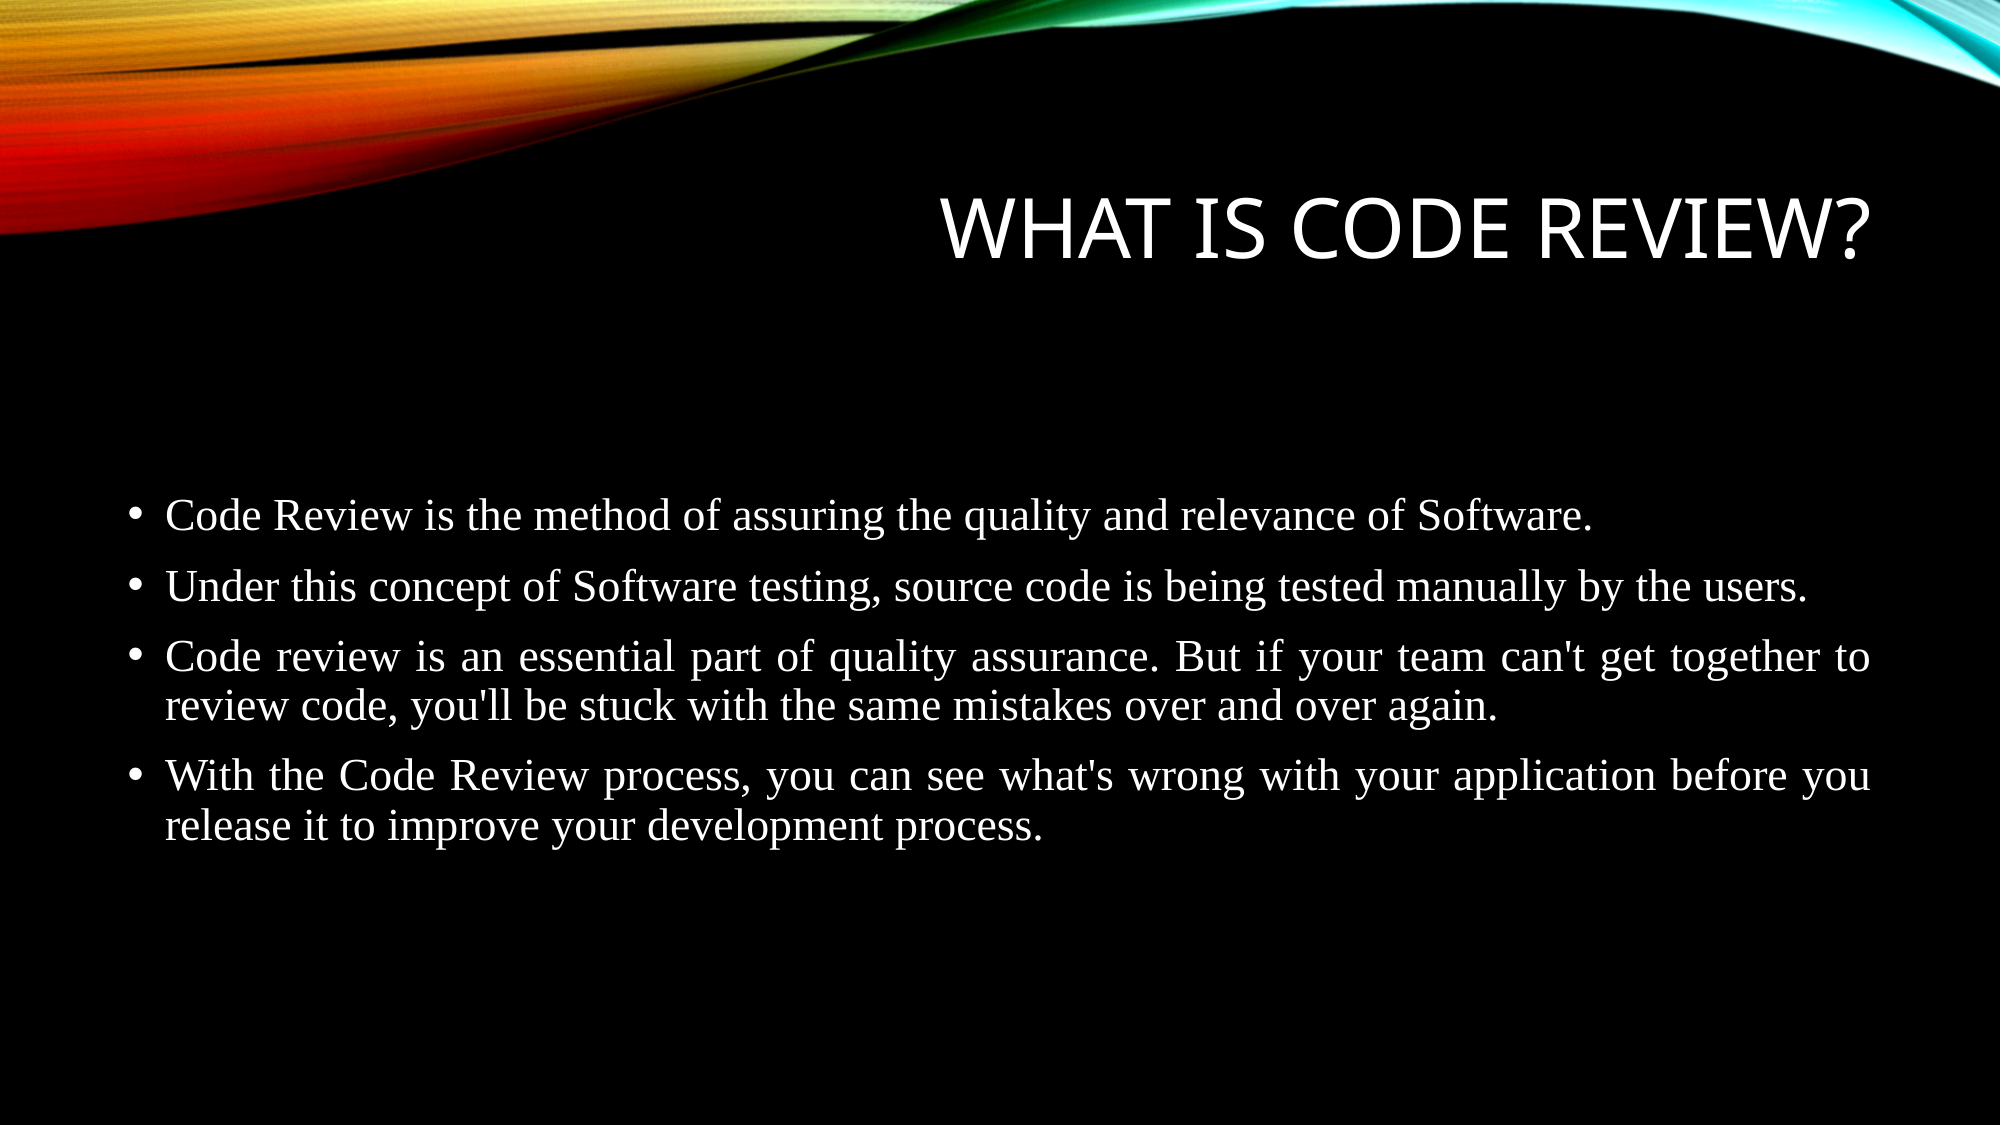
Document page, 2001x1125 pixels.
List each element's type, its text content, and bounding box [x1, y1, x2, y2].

title What is code review? [474, 125, 1888, 338]
picture [0, 0, 2000, 237]
list Code Review is the method of assuring the quality and relevance of Software. Under this concept of Software testing, source code is being tested manually by the users. Code review is an essential part of quality assurance. But if your team can't get together to review code, you'll be stuck with the same mistakes over and over again. With the Code Review process, you can see what's wrong with your application before you release it to improve your development process. [112, 483, 1888, 1021]
